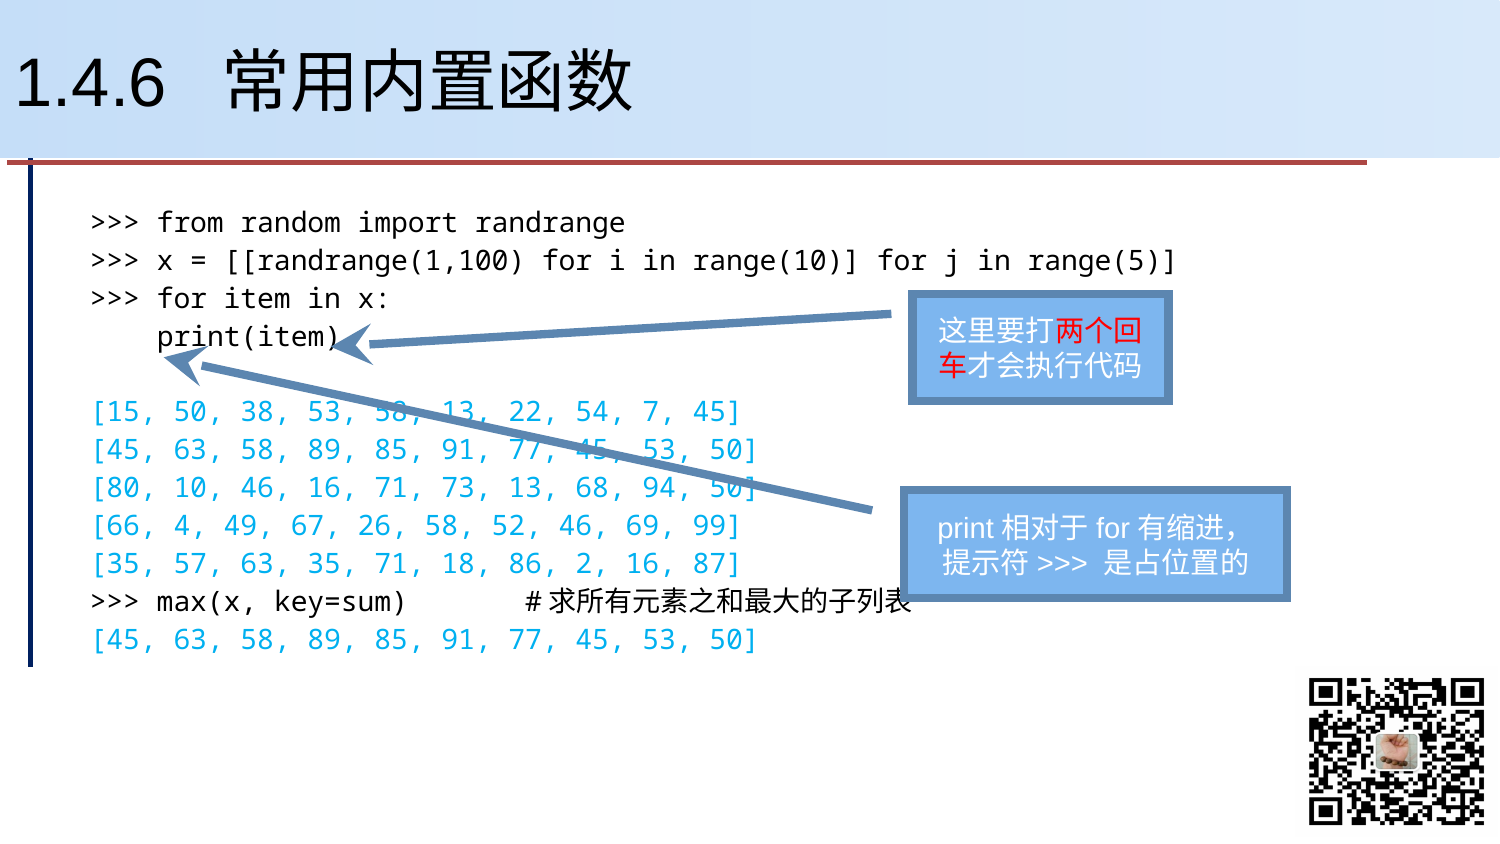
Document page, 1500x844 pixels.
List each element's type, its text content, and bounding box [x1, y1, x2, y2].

text_box 这里要打两个回车才会执行代码 [349, 312, 892, 347]
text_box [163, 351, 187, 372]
title 1.4.6 常用内置函数 [0, 0, 1500, 159]
text_box print相对于for有缩进， 提示符>>> 是占位置的 [182, 360, 873, 512]
text_box 这里要打两个回车才会执行代码 [330, 335, 352, 356]
list >>> from random import randrange >>> x = [[randrange(1,100) for i in range(10)] for j in range(5)] >>> for item in x: print(item) [15, 50, 38, 53, 58, 13, 22, 54, 7, 45] [45, 63, 58, 89, 85, 91, 77, 45, 53, 50] [80, 10, 46, 16, 71, 73, 13, 68, 94, 50] [66, 4, 49, 67, 26, 58, 52, 46, 69, 99] [35, 57, 63, 35, 71, 18, 86, 2, 16, 87] >>> max(x, key=sum) #求所有元素之和最大的子列表 [45, 63, 58, 89, 85, 91, 77, 45, 53, 50] [74, 196, 1426, 755]
text_box print相对于for有缩进， 提示符>>> 是占位置的 [903, 489, 1288, 599]
text_box 这里要打两个回车才会执行代码 [912, 293, 1169, 402]
picture [1295, 666, 1498, 837]
